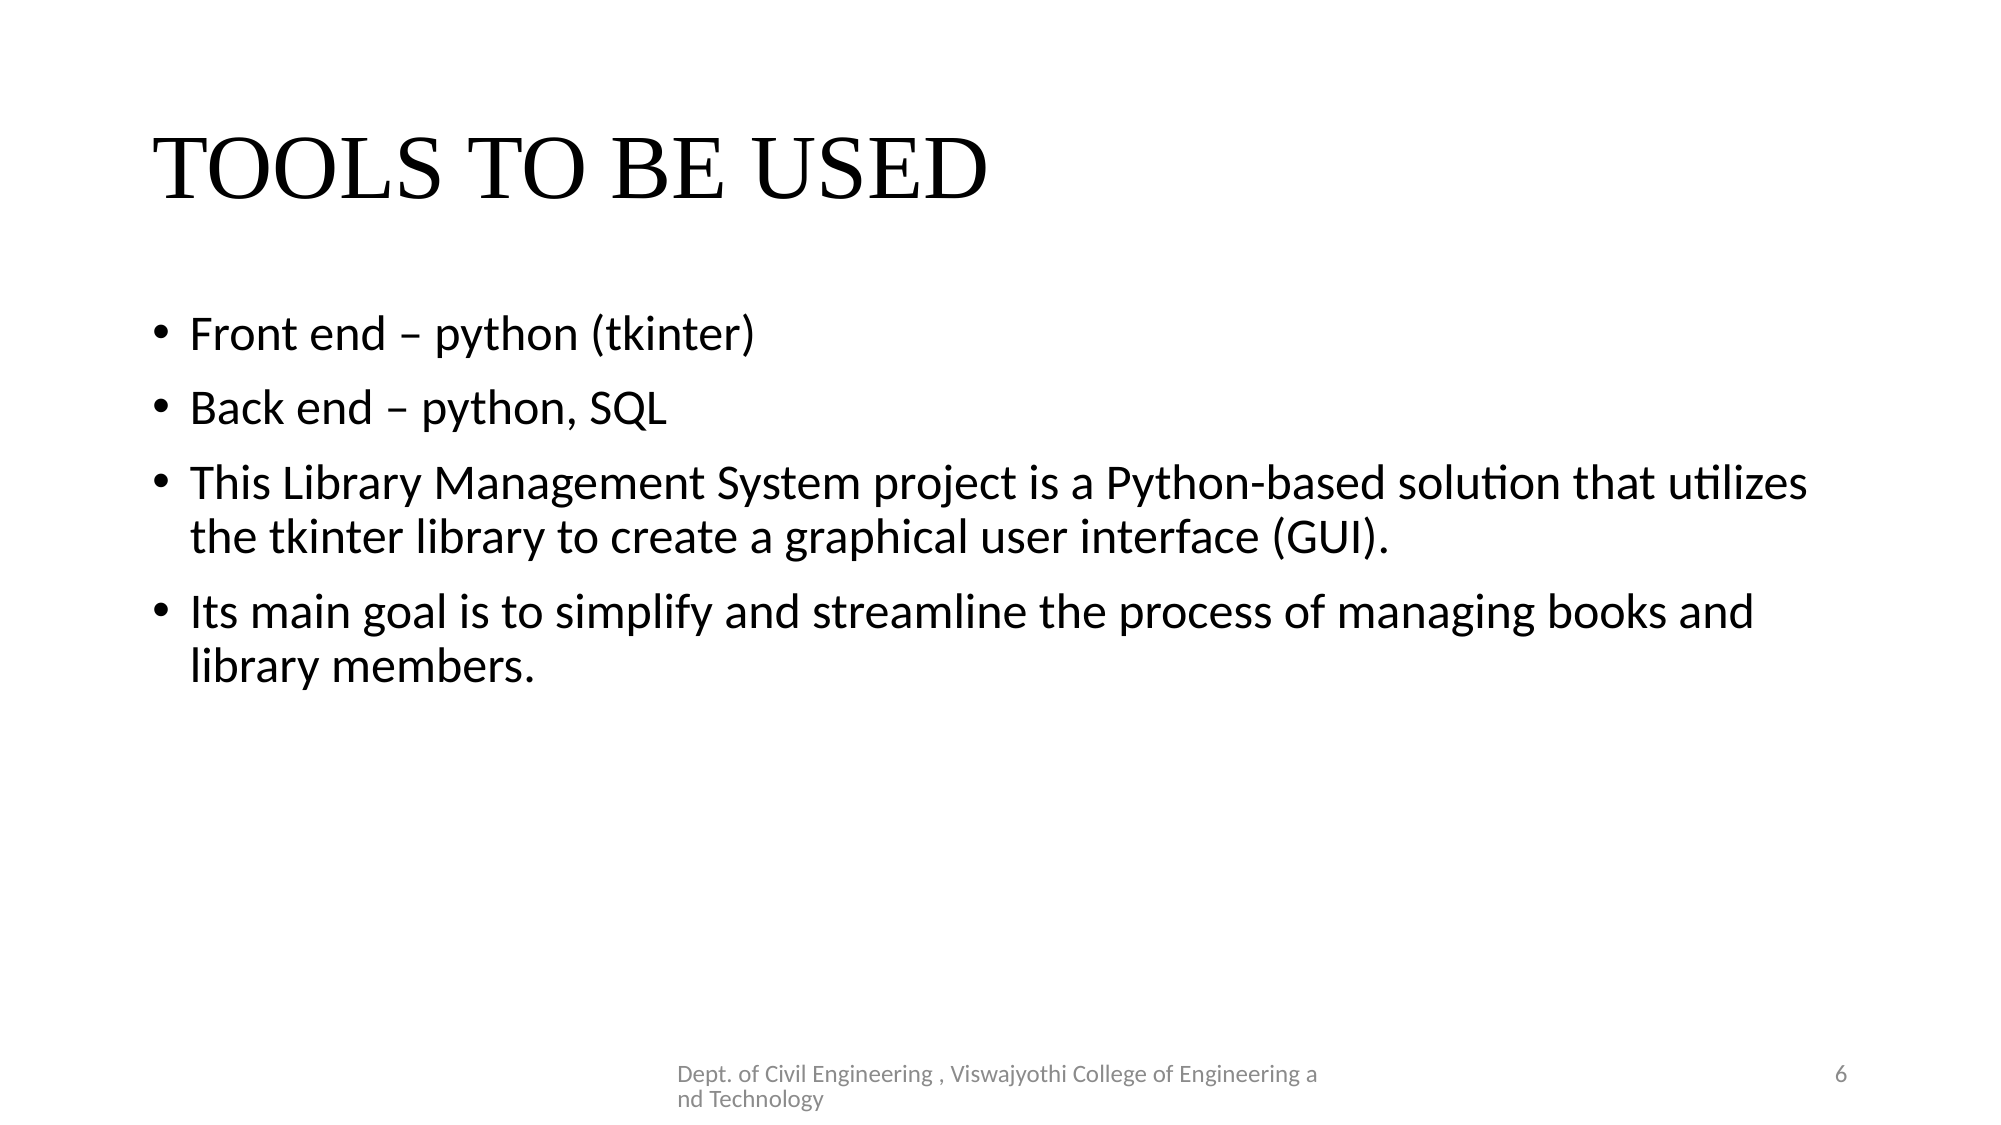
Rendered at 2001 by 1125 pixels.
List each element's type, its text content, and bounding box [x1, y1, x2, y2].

footer Dept. of Civil Engineering , Viswajyothi College of Engineering and Technology [662, 1042, 1338, 1103]
slide_number 6 [1412, 1042, 1863, 1103]
list Front end – python (tkinter) Back end – python, SQL This Library Management System project is a Python-based solution that utilizes the tkinter library to create a graphical user interface (GUI). Its main goal is to simplify and streamline the process of managing books and library members. [137, 299, 1863, 1014]
title TOOLS TO BE USED [137, 59, 1863, 278]
